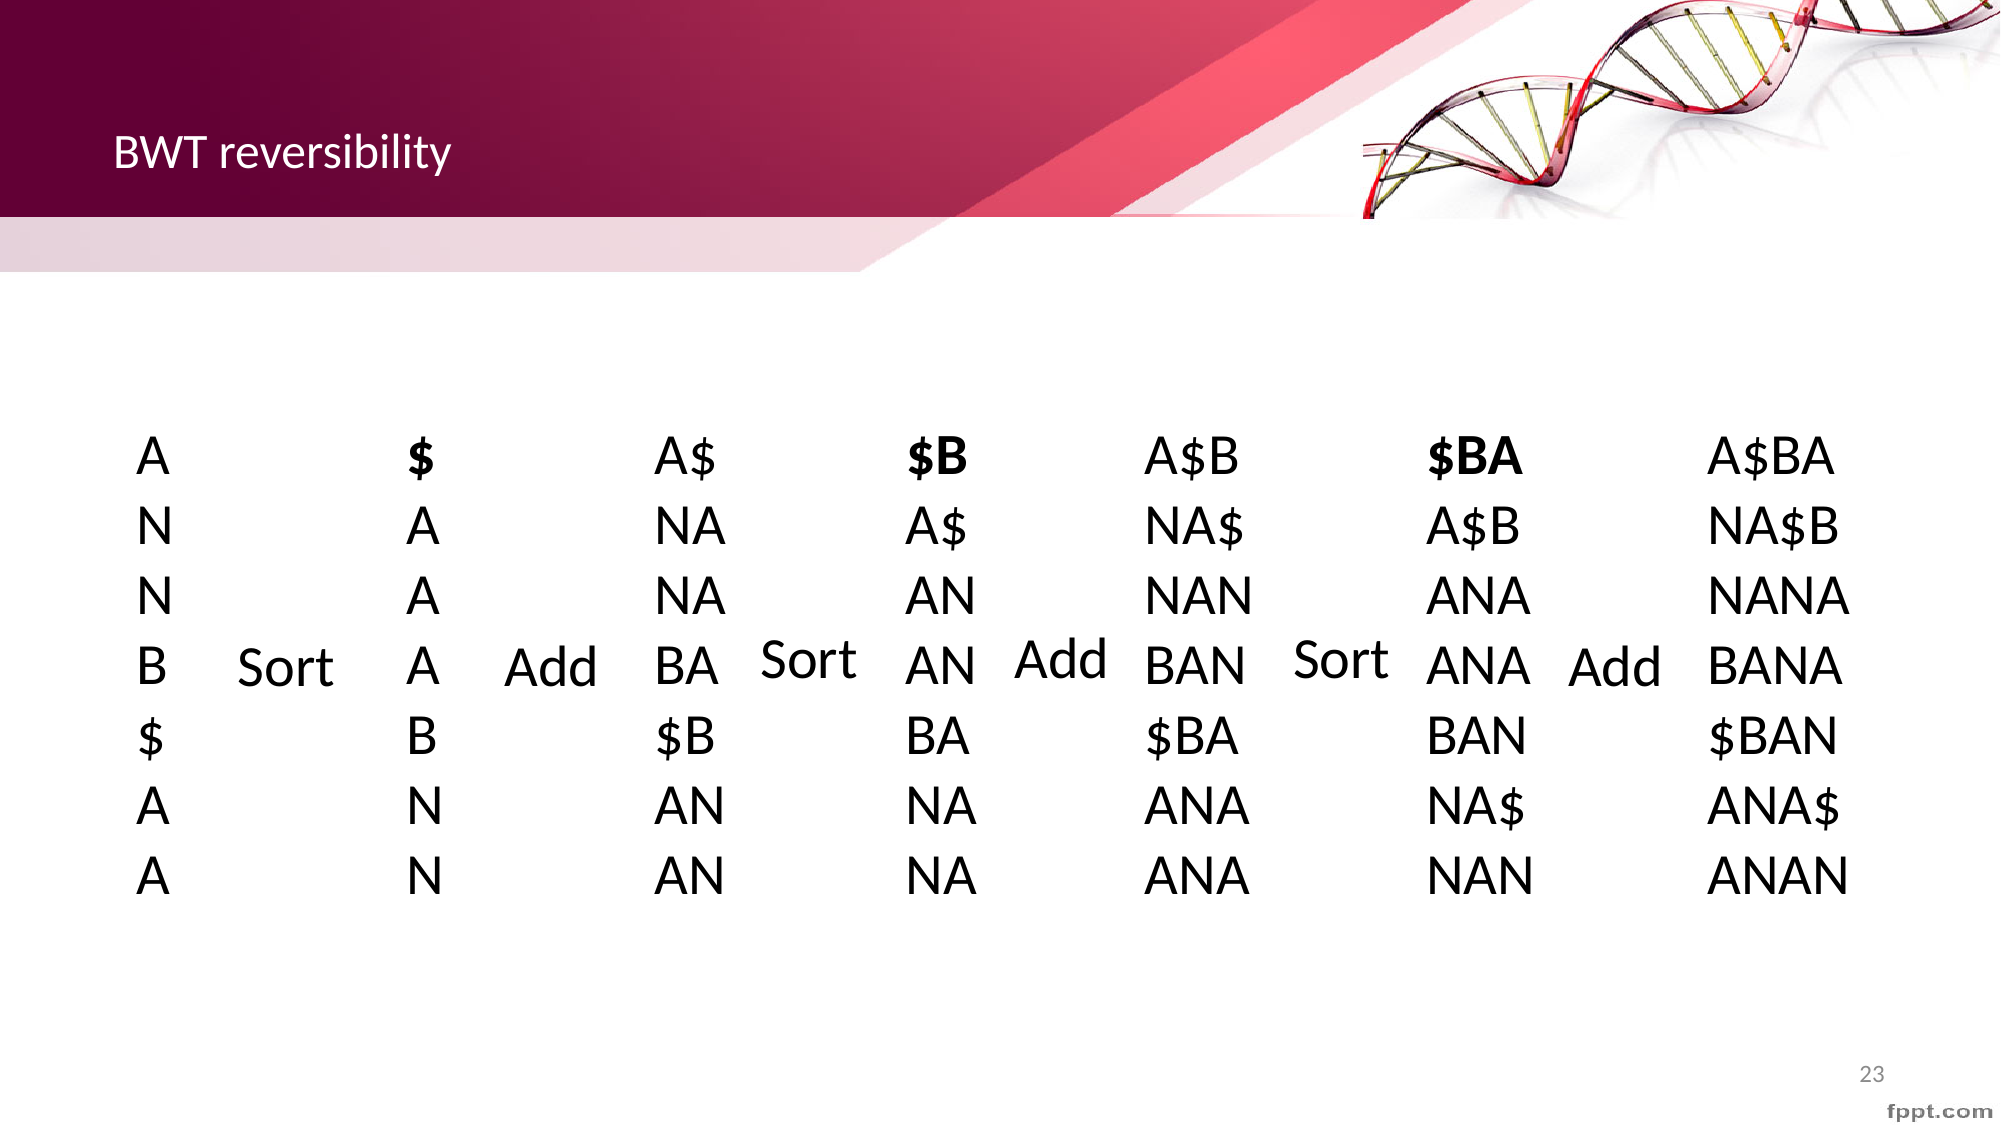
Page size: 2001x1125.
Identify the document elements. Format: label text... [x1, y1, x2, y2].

text_box $BA A$B ANA ANA BAN NA$ NAN [1411, 408, 1585, 984]
text_box A$ NA NA BA $B AN AN [640, 408, 814, 984]
text_box Add [489, 620, 635, 706]
text_box Sort [223, 620, 369, 706]
text_box Sort [745, 613, 891, 698]
text_box Sort [1304, 613, 1411, 698]
text_box A N N B $ A A [121, 408, 197, 914]
text_box $A A A BN N [391, 408, 467, 984]
text_box Add [999, 613, 1130, 698]
picture [0, 0, 2001, 1125]
text_box $B A$ AN AN BA NA NA [891, 408, 1065, 984]
title BWT reversibility [98, 111, 1899, 187]
text_box Add [1553, 620, 1692, 706]
text_box A$BA NA$B NANA BANA $BAN ANA$ ANAN [1692, 408, 1945, 984]
slide_number 23 [1433, 1042, 1900, 1103]
text_box A$B NA$ NAN BAN $BA ANA ANA [1130, 408, 1304, 984]
